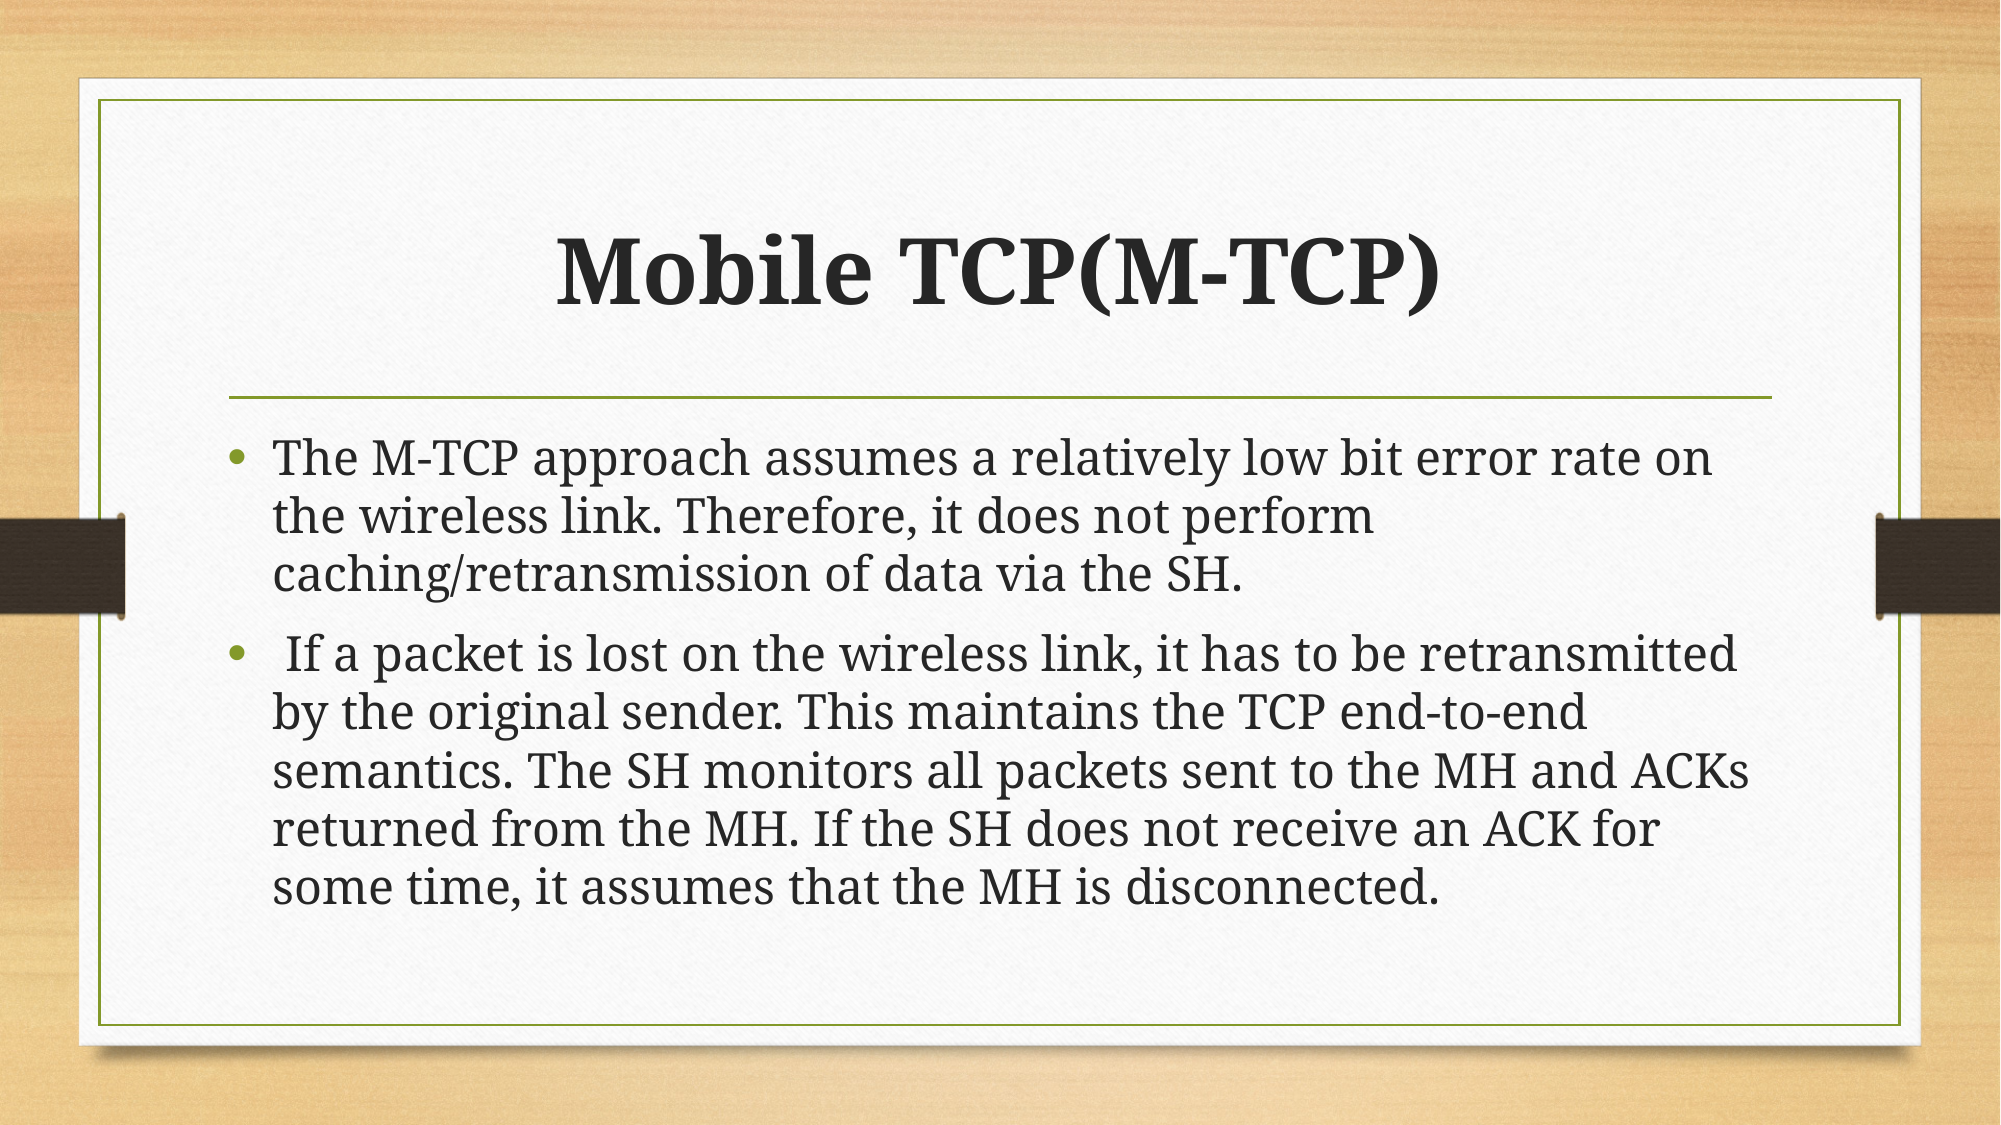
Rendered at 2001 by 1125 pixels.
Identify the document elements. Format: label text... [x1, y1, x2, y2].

picture [0, 0, 2001, 1125]
title Mobile TCP(M-TCP) [212, 161, 1788, 375]
list The M-TCP approach assumes a relatively low bit error rate on the wireless link. Therefore, it does not perform caching/retransmission of data via the SH. If a packet is lost on the wireless link, it has to be retransmitted by the original sender. This maintains the TCP end-to-end semantics. The SH monitors all packets sent to the MH and ACKs returned from the MH. If the SH does not receive an ACK for some time, it assumes that the MH is disconnected. [212, 419, 1788, 964]
